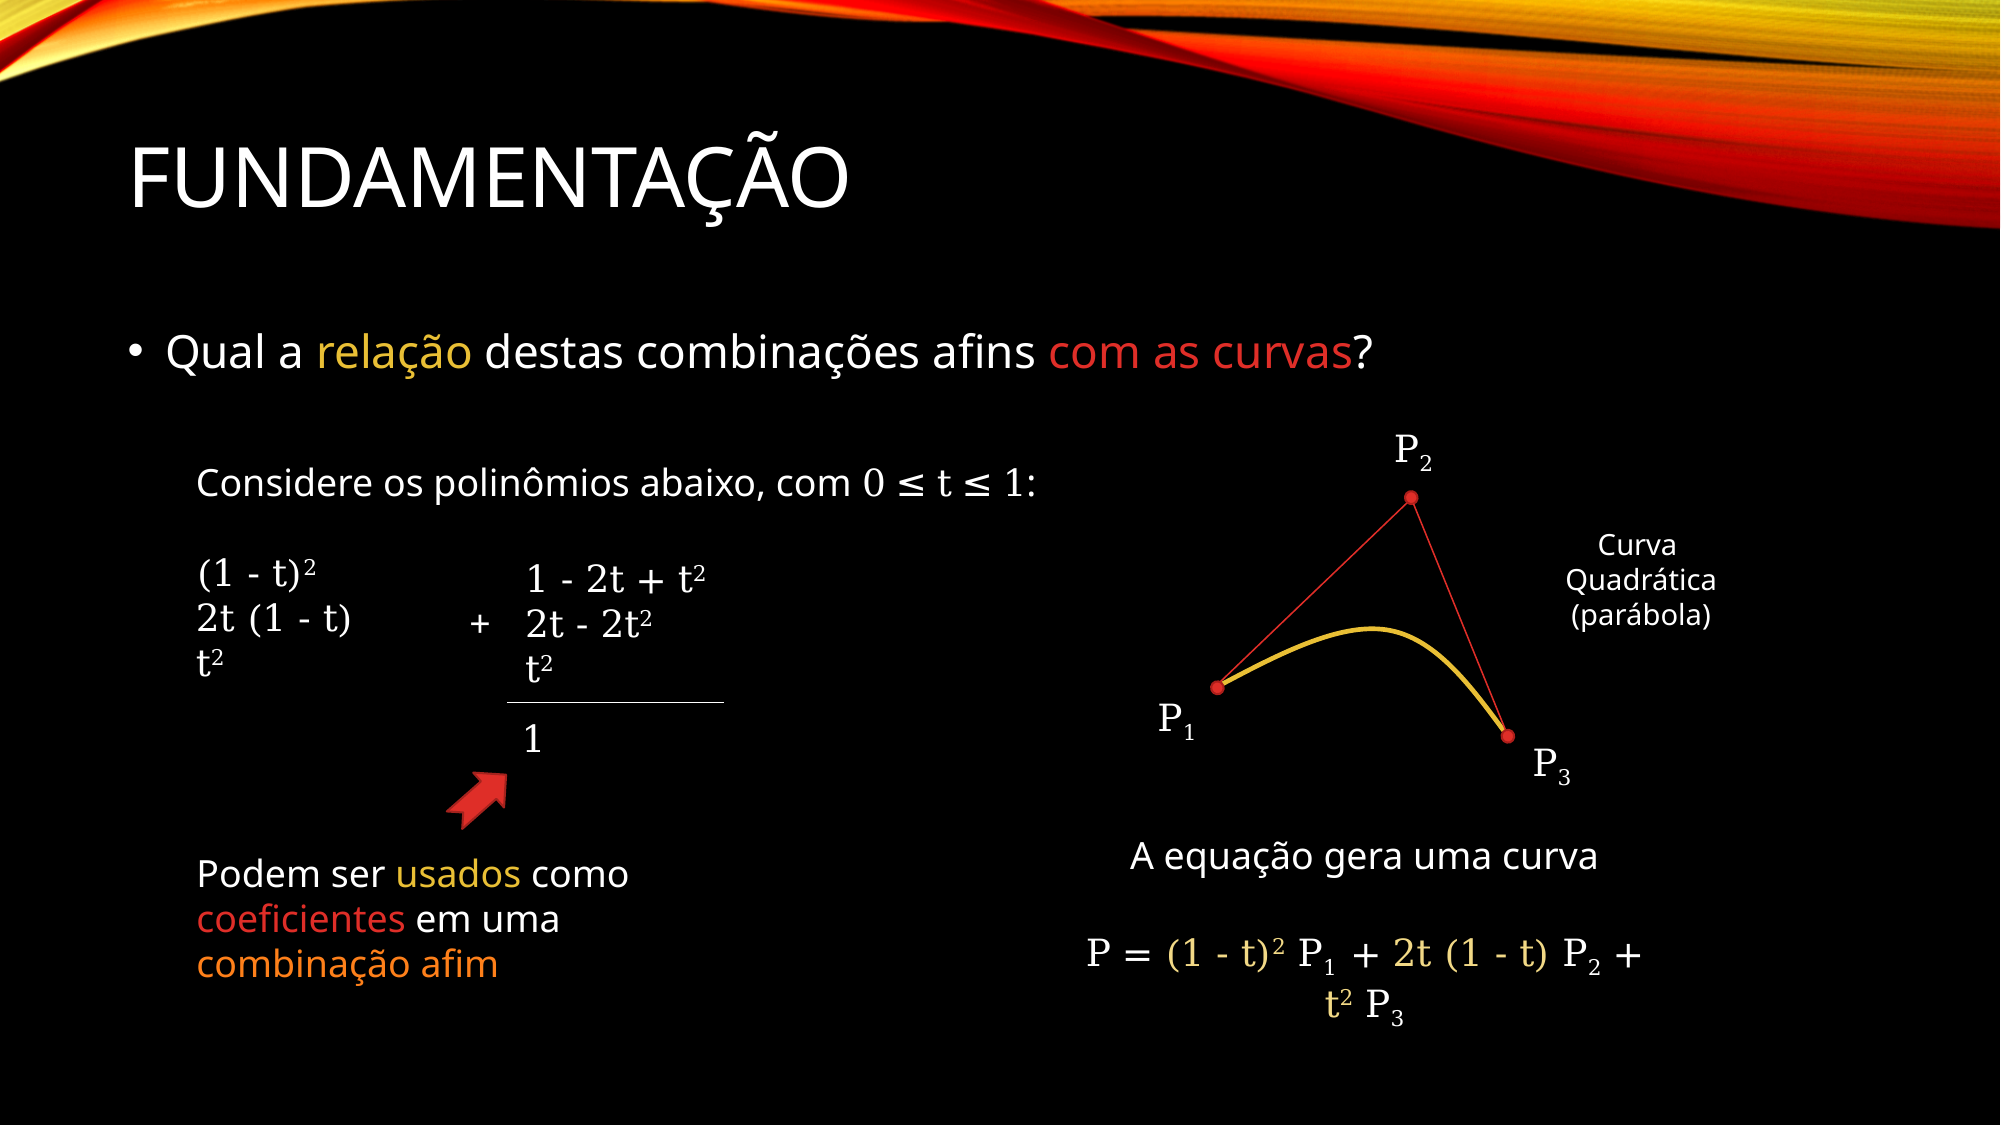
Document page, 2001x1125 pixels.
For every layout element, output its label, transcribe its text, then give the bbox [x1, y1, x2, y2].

text_box A equação gera uma curva P = (1 - t)2 P1 + 2t (1 - t) P2 + t2 P3 [1062, 824, 1667, 1039]
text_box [1143, 417, 1586, 793]
text_box 1 [506, 707, 579, 767]
text_box Podem ser usados como coeficientes em uma combinação afim [181, 842, 674, 993]
text_box Considere os polinômios abaixo, com 0 ≤ t ≤ 1: (1 - t)2 2t (1 - t) t2 [181, 452, 1080, 692]
picture [0, 0, 2001, 231]
text_box [445, 771, 508, 830]
list Qual a relação destas combinações afins com as curvas? [112, 309, 1888, 1014]
text_box + [454, 592, 506, 653]
title Fundamentação [112, 74, 1888, 288]
text_box Curva Quadrática (parábola) [1586, 518, 1733, 639]
text_box 1 - 2t + t2 2t - 2t2 t2 [510, 547, 724, 698]
